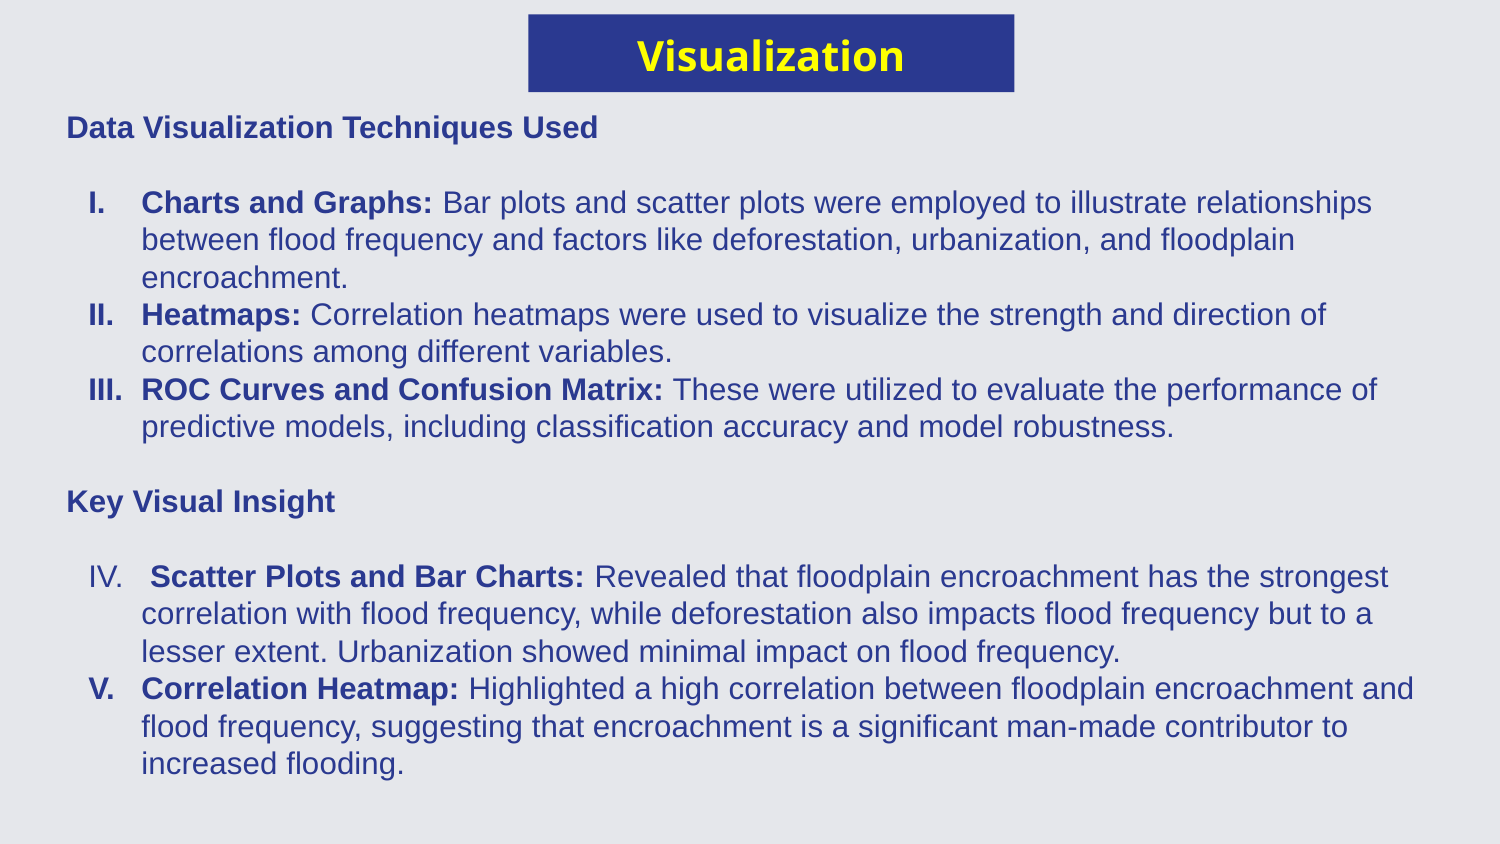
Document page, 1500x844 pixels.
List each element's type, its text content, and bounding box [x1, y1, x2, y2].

text_box Data Visualization Techniques Used Charts and Graphs: Bar plots and scatter plots were employed to illustrate relationships between flood frequency and factors like deforestation, urbanization, and floodplain encroachment. Heatmaps: Correlation heatmaps were used to visualize the strength and direction of correlations among different variables. ROC Curves and Confusion Matrix: These were utilized to evaluate the performance of predictive models, including classification accuracy and model robustness. Key Visual Insight Scatter Plots and Bar Charts: Revealed that floodplain encroachment has the strongest correlation with flood frequency, while deforestation also impacts flood frequency but to a lesser extent. Urbanization showed minimal impact on flood frequency. Correlation Heatmap: Highlighted a high correlation between floodplain encroachment and flood frequency, suggesting that encroachment is a significant man-made contributor to increased flooding. [51, 92, 1449, 358]
text_box Visualization [528, 14, 1015, 92]
